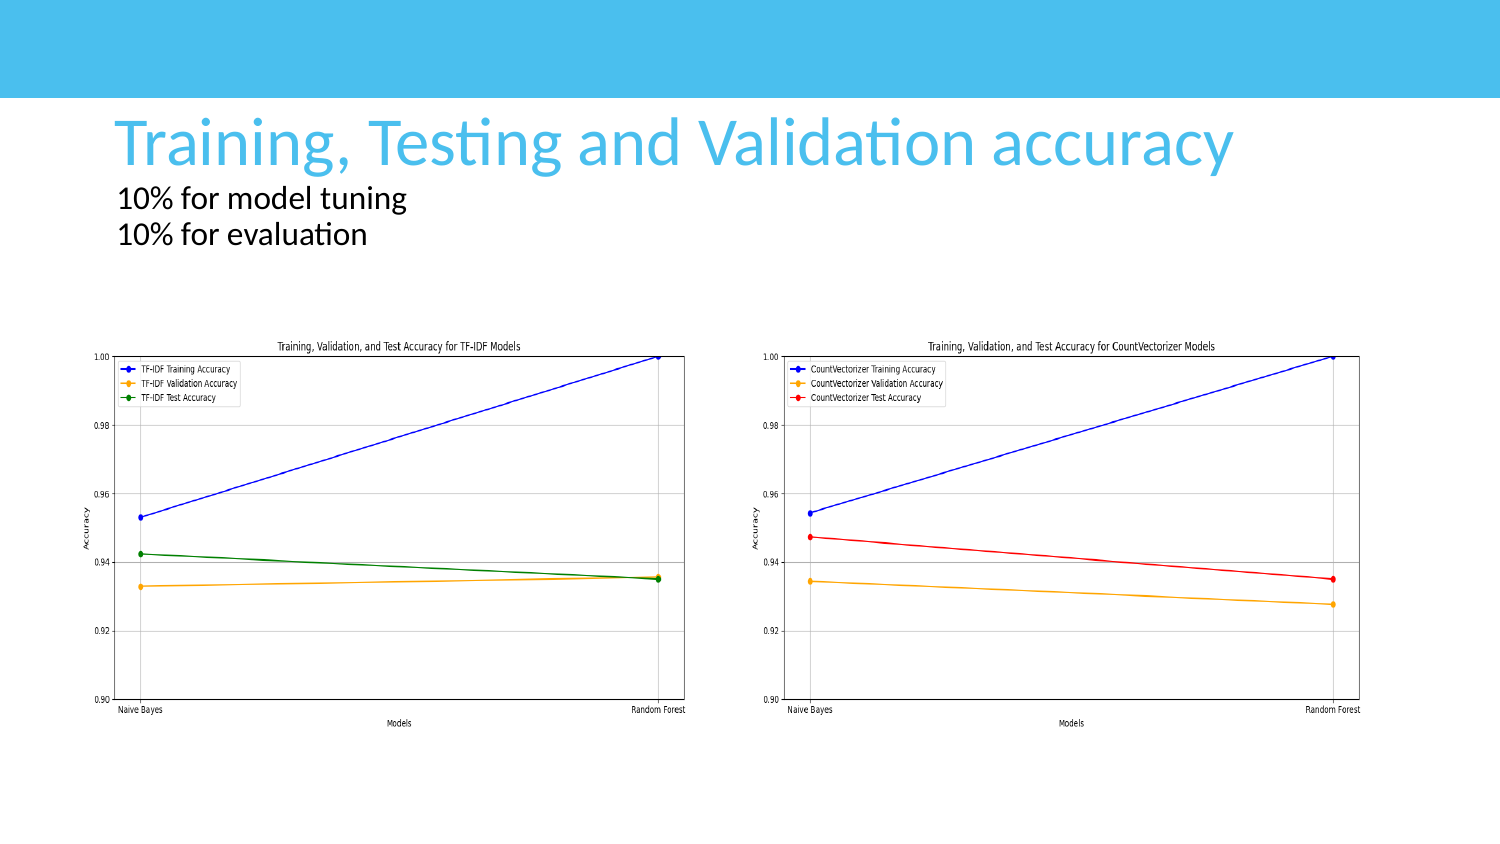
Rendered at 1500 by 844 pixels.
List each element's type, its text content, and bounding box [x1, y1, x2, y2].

picture [746, 334, 1366, 736]
text_box [0, 0, 1500, 98]
title Training, Testing and Validation accuracy [103, 98, 1397, 225]
title 10% for model tuning 10% for evaluation [105, 135, 1399, 299]
picture [77, 334, 690, 736]
